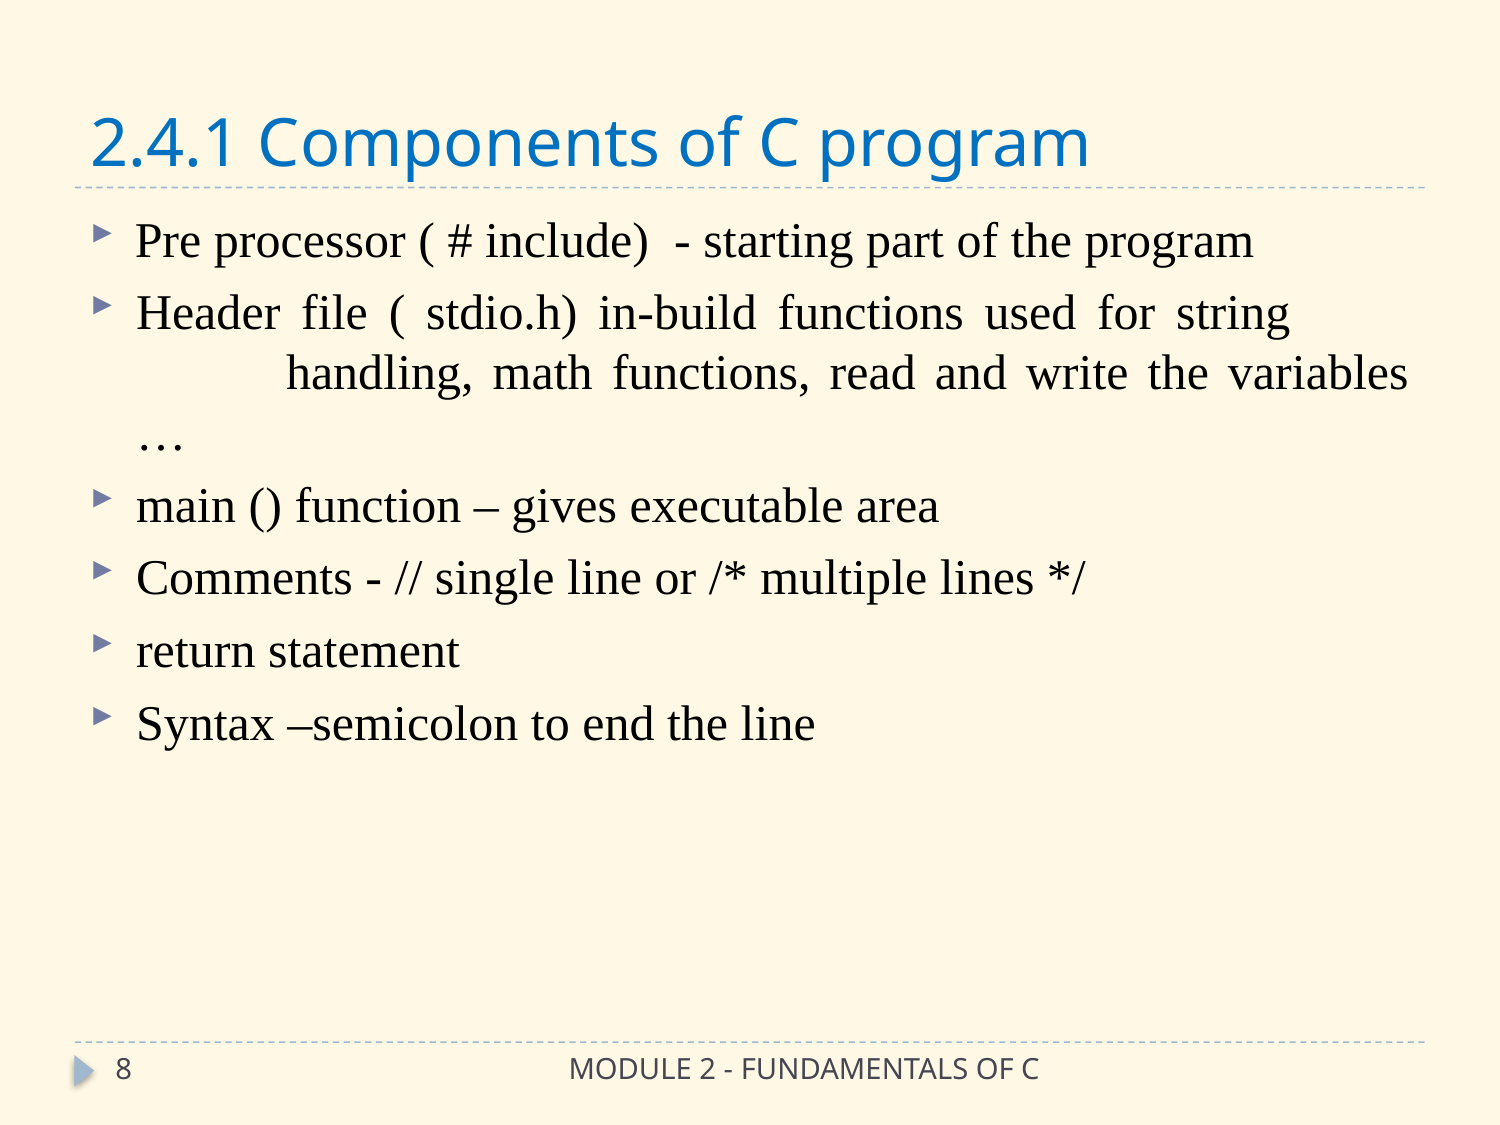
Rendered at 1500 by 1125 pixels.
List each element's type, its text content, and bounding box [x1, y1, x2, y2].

slide_number 8 [100, 1042, 426, 1103]
footer MODULE 2 - FUNDAMENTALS OF C [475, 1042, 1063, 1103]
list Pre processor ( # include) - starting part of the program Header file ( stdio.h) in-build functions used for string handling, math functions, read and write the variables … main () function – gives executable area Comments - // single line or /* multiple lines */ return statement Syntax –semicolon to end the line [75, 200, 1425, 1010]
title 2.4.1 Components of C program [75, 24, 1425, 188]
